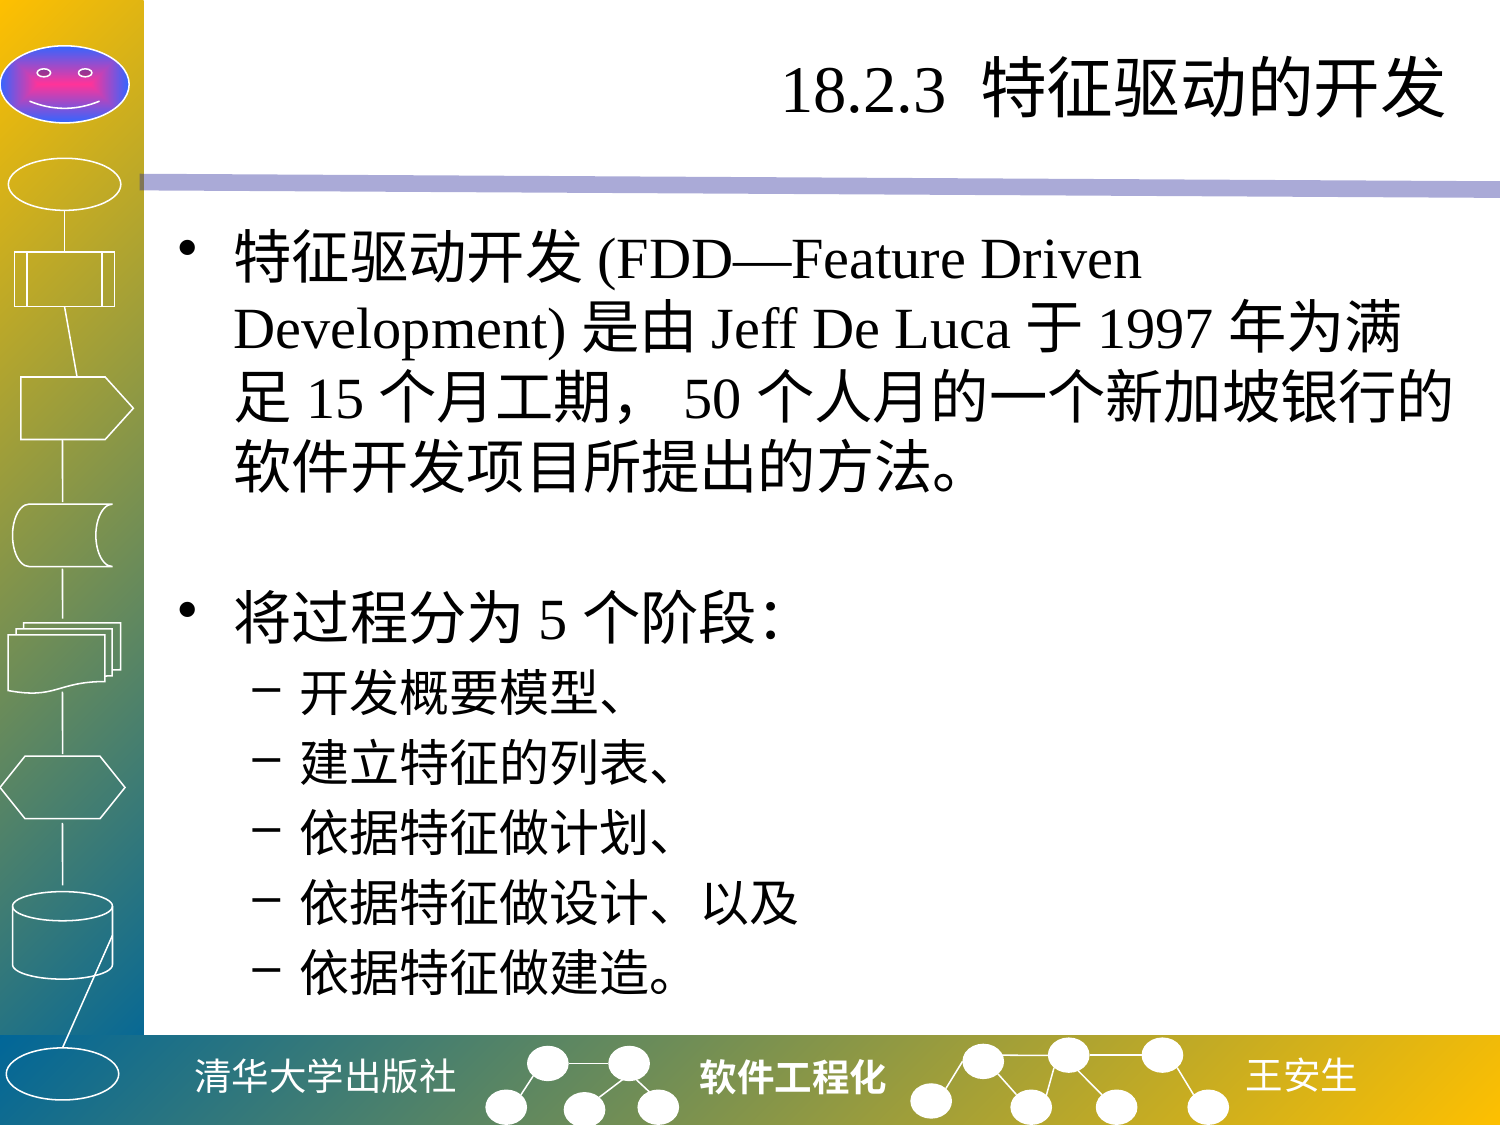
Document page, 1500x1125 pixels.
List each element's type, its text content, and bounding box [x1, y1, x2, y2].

title 18.2.3 特征驱动的开发 [187, 24, 1463, 147]
list 特征驱动开发(FDD—Feature Driven Development)是由Jeff De Luca于1997年为满足15个月工期，50个人月的一个新加坡银行的软件开发项目所提出的方法。 将过程分为5个阶段： 开发概要模型、 建立特征的列表、 依据特征做计划、 依据特征做设计、以及 依据特征做建造。 [162, 212, 1476, 1017]
